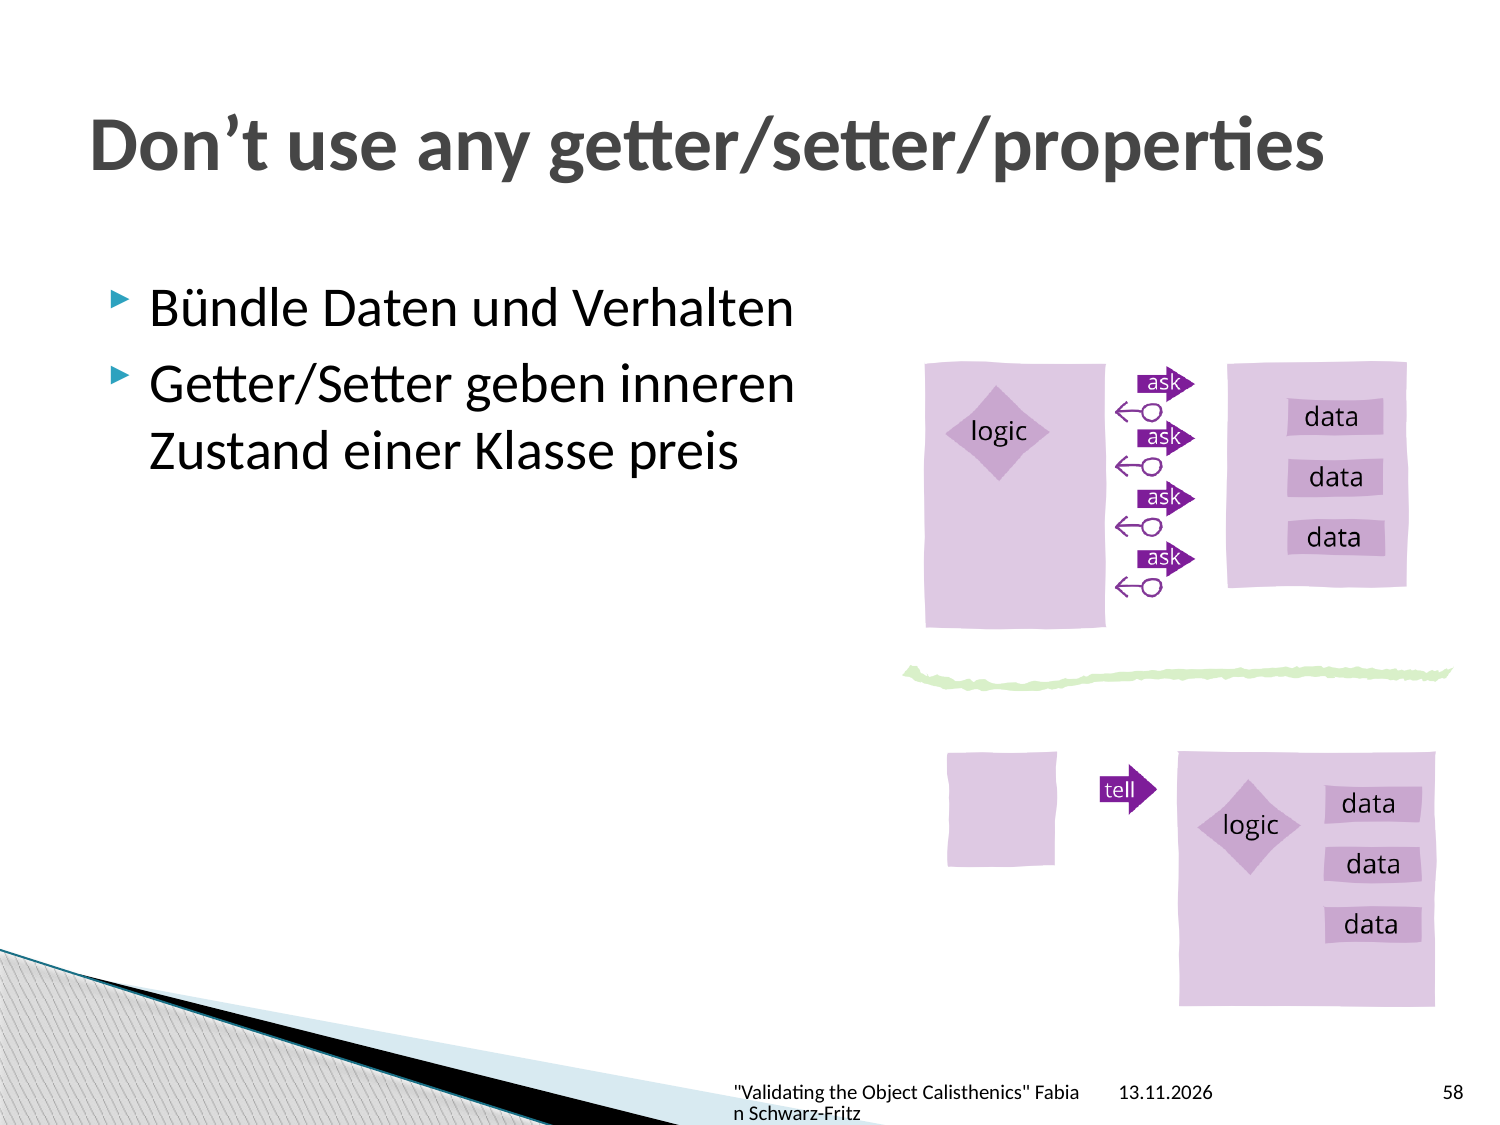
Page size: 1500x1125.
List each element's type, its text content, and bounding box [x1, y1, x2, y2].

footer "Validating the Object Calisthenics" Fabian Schwarz-Fritz [718, 1051, 1105, 1112]
picture [902, 361, 1454, 1008]
list Bündle Daten und Verhalten Getter/Setter geben inneren Zustand einer Klasse preis [75, 262, 880, 1005]
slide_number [1105, 1051, 1418, 1112]
title Don’t use any getter/setter/properties [75, 45, 1425, 233]
slide_number 58 [1418, 1051, 1479, 1112]
